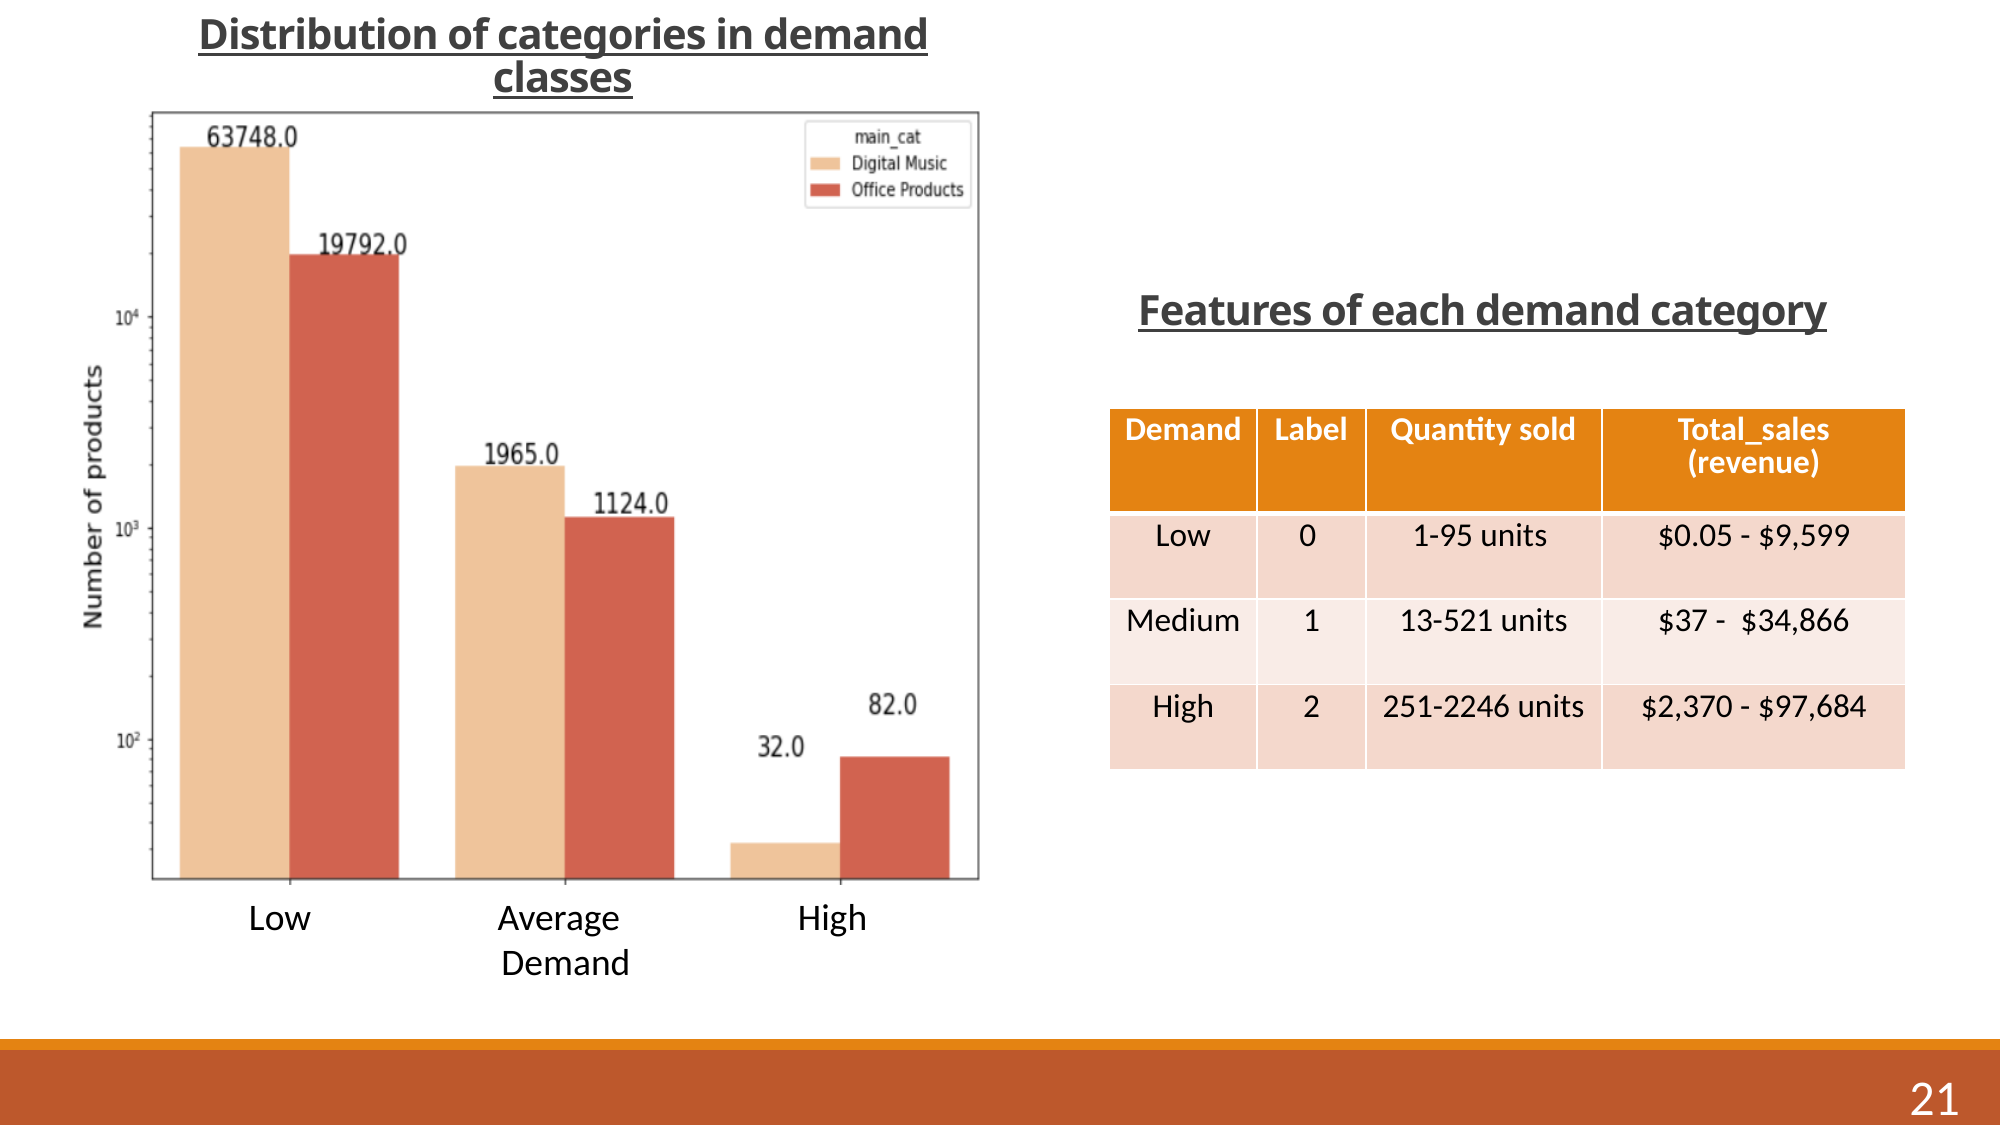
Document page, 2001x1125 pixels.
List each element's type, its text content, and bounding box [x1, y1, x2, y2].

table_cell 1-95 units [1367, 516, 1601, 598]
table_header Quantity sold [1367, 409, 1601, 511]
table_header Total_sales (revenue) [1603, 409, 1905, 511]
table_cell $2,370 - $97,684 [1603, 685, 1905, 769]
table_header Label [1258, 409, 1365, 511]
table_cell High [1110, 685, 1256, 769]
text_box Low Average High Demand [132, 966, 1000, 990]
text_box Features of each demand category [1021, 269, 1906, 342]
table_cell Medium [1110, 600, 1256, 684]
table_cell $37 - $34,866 [1603, 600, 1905, 684]
table_cell 0 [1258, 516, 1365, 598]
table_cell 251-2246 units [1367, 685, 1601, 769]
table_cell 2 [1258, 685, 1365, 769]
table_header Demand [1110, 409, 1256, 511]
picture [49, 71, 1014, 958]
table_cell Low [1110, 516, 1256, 598]
table_cell 13-521 units [1367, 600, 1601, 684]
title Distribution of categories in demand classes [146, 36, 980, 68]
table_cell 1 [1258, 600, 1365, 684]
table_cell $0.05 - $9,599 [1603, 516, 1905, 598]
slide_number 21 [1759, 1065, 1975, 1125]
